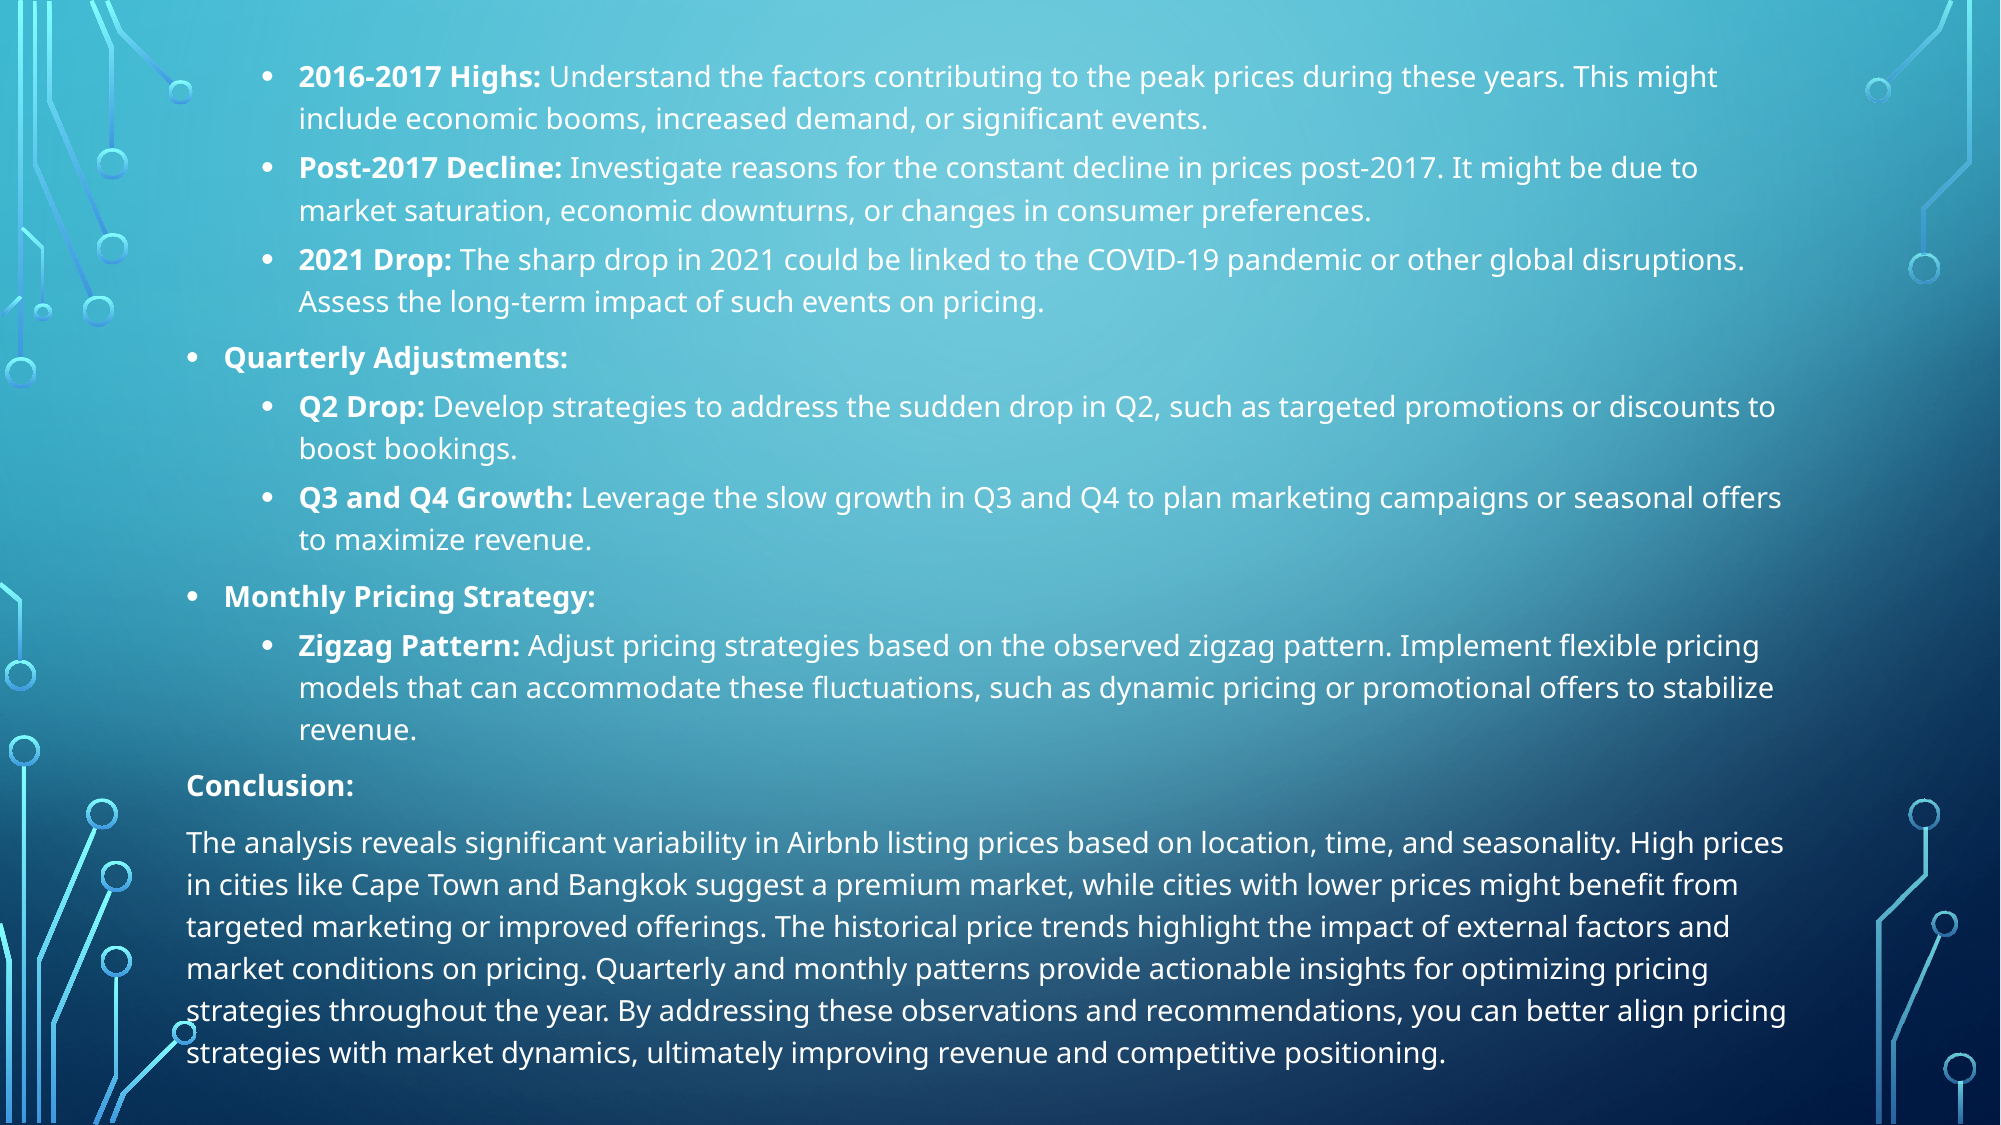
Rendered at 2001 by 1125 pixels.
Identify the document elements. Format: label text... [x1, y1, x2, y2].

list 2016-2017 Highs: Understand the factors contributing to the peak prices during these years. This might include economic booms, increased demand, or significant events. Post-2017 Decline: Investigate reasons for the constant decline in prices post-2017. It might be due to market saturation, economic downturns, or changes in consumer preferences. 2021 Drop: The sharp drop in 2021 could be linked to the COVID-19 pandemic or other global disruptions. Assess the long-term impact of such events on pricing. Quarterly Adjustments: Q2 Drop: Develop strategies to address the sudden drop in Q2, such as targeted promotions or discounts to boost bookings. Q3 and Q4 Growth: Leverage the slow growth in Q3 and Q4 to plan marketing campaigns or seasonal offers to maximize revenue. Monthly Pricing Strategy: Zigzag Pattern: Adjust pricing strategies based on the observed zigzag pattern. Implement flexible pricing models that can accommodate these fluctuations, such as dynamic pricing or promotional offers to stabilize revenue. Conclusion: The analysis reveals significant variability in Airbnb listing prices based on location, time, and seasonality. High prices in cities like Cape Town and Bangkok suggest a premium market, while cities with lower prices might benefit from targeted marketing or improved offerings. The historical price trends highlight the impact of external factors and market conditions on pricing. Quarterly and monthly patterns provide actionable insights for optimizing pricing strategies throughout the year. By addressing these observations and recommendations, you can better align pricing strategies with market dynamics, ultimately improving revenue and competitive positioning. [171, 44, 1813, 1086]
